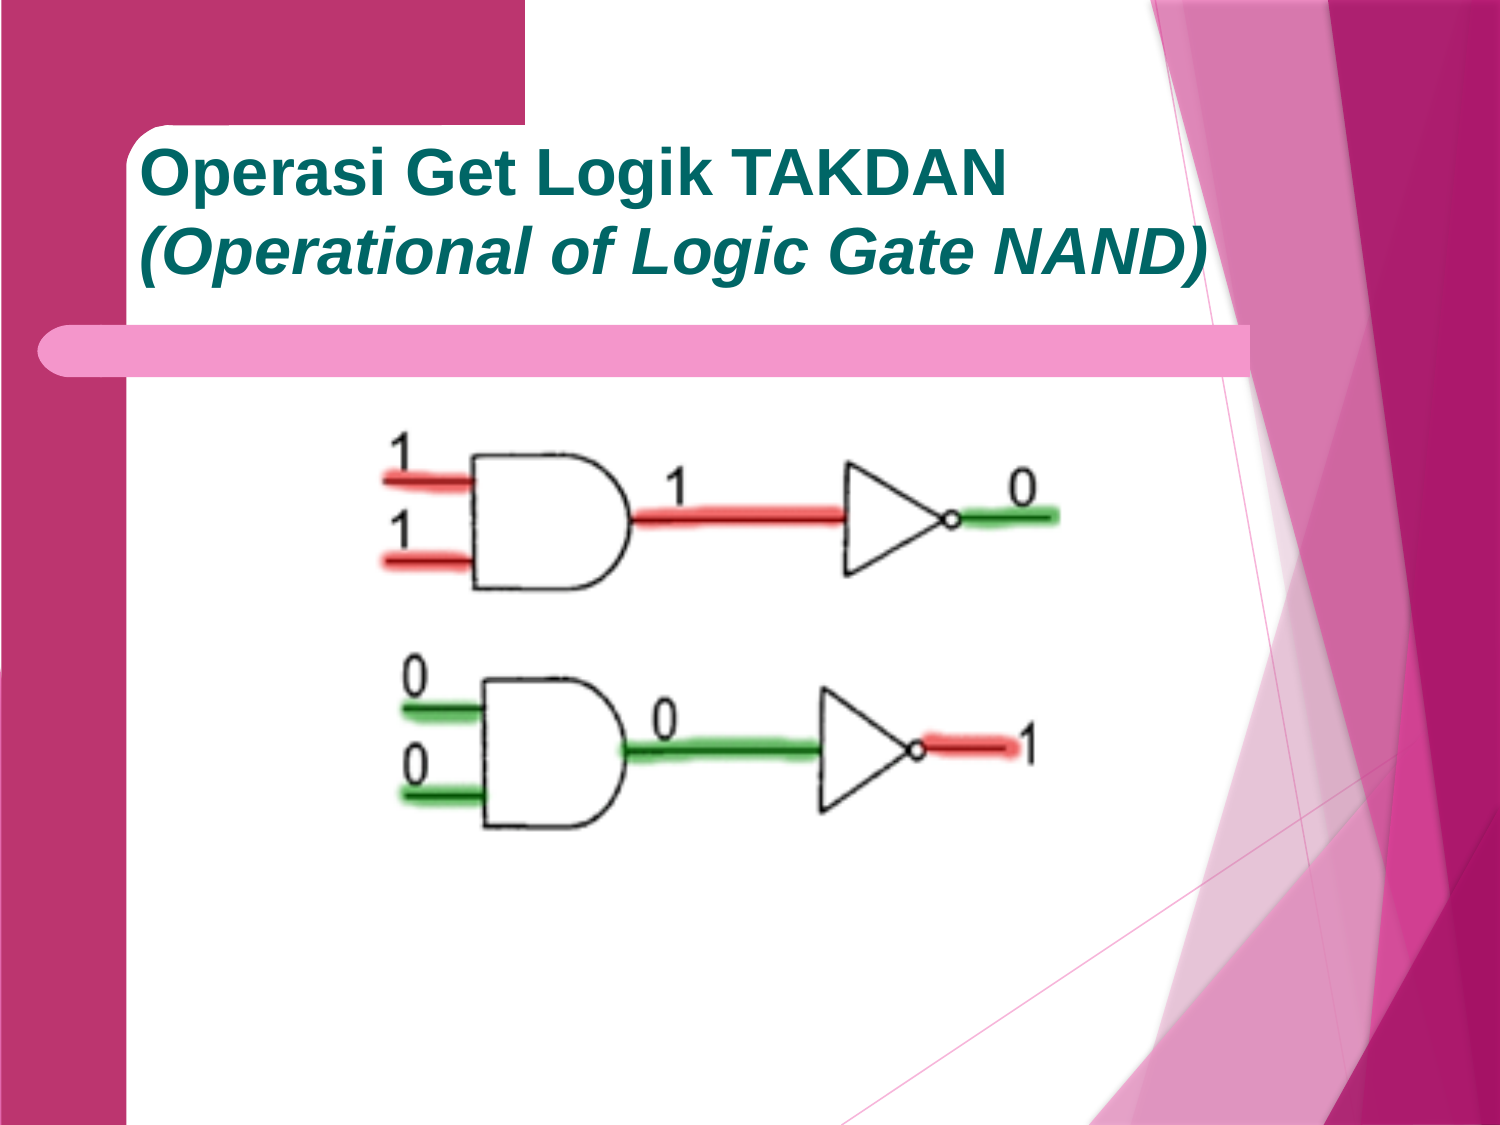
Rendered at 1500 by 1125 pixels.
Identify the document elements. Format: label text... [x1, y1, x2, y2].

picture [379, 635, 1051, 848]
text_box Operasi Get Logik TAKDAN (Operational of Logic Gate NAND) [137, 126, 1213, 291]
text_box [37, 324, 103, 378]
text_box [99, 324, 1250, 377]
text_box [1, 0, 127, 1125]
picture [361, 411, 1084, 604]
text_box [74, 0, 525, 192]
